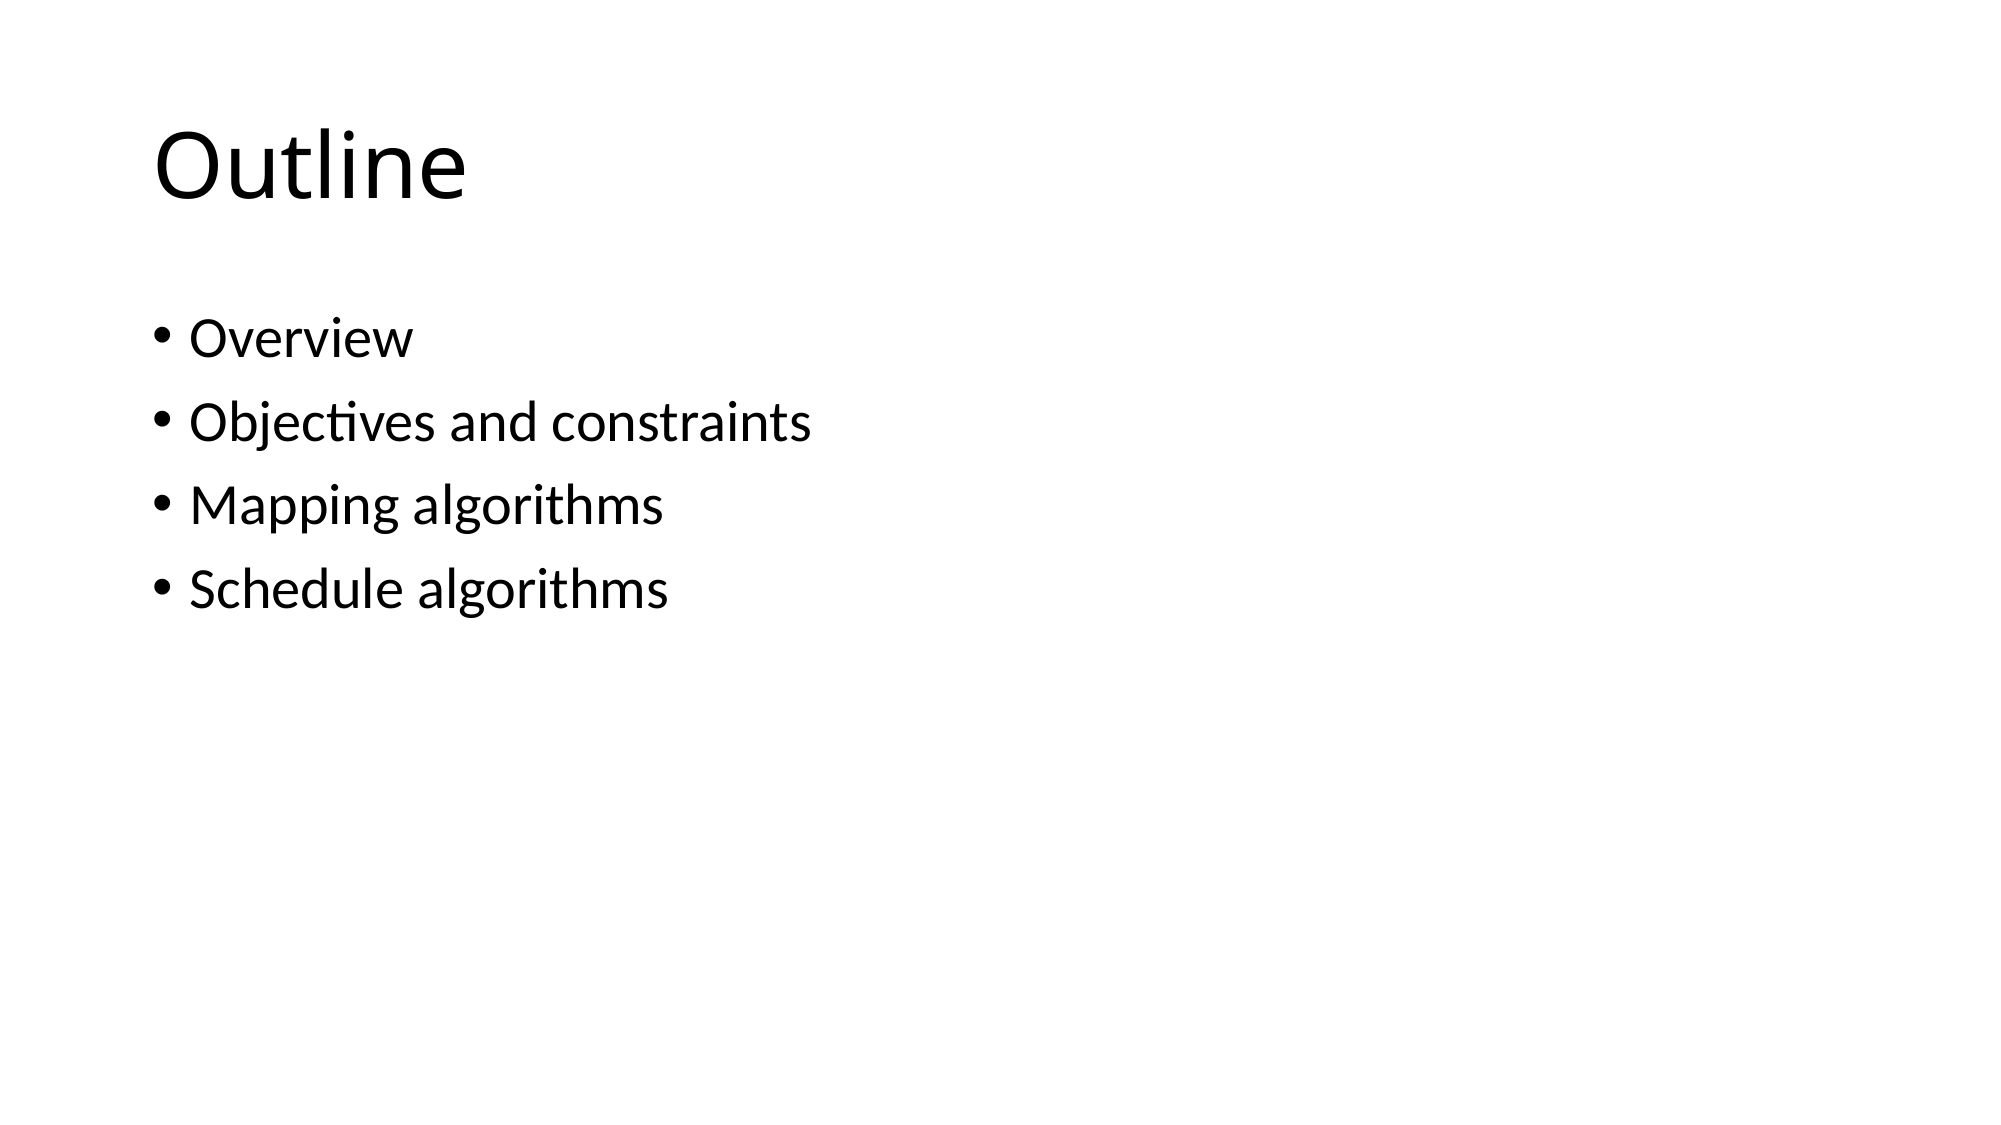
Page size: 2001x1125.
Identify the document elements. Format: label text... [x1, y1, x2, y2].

list Overview Objectives and constraints Mapping algorithms Schedule algorithms [137, 299, 1863, 1014]
title Outline [137, 59, 1863, 278]
